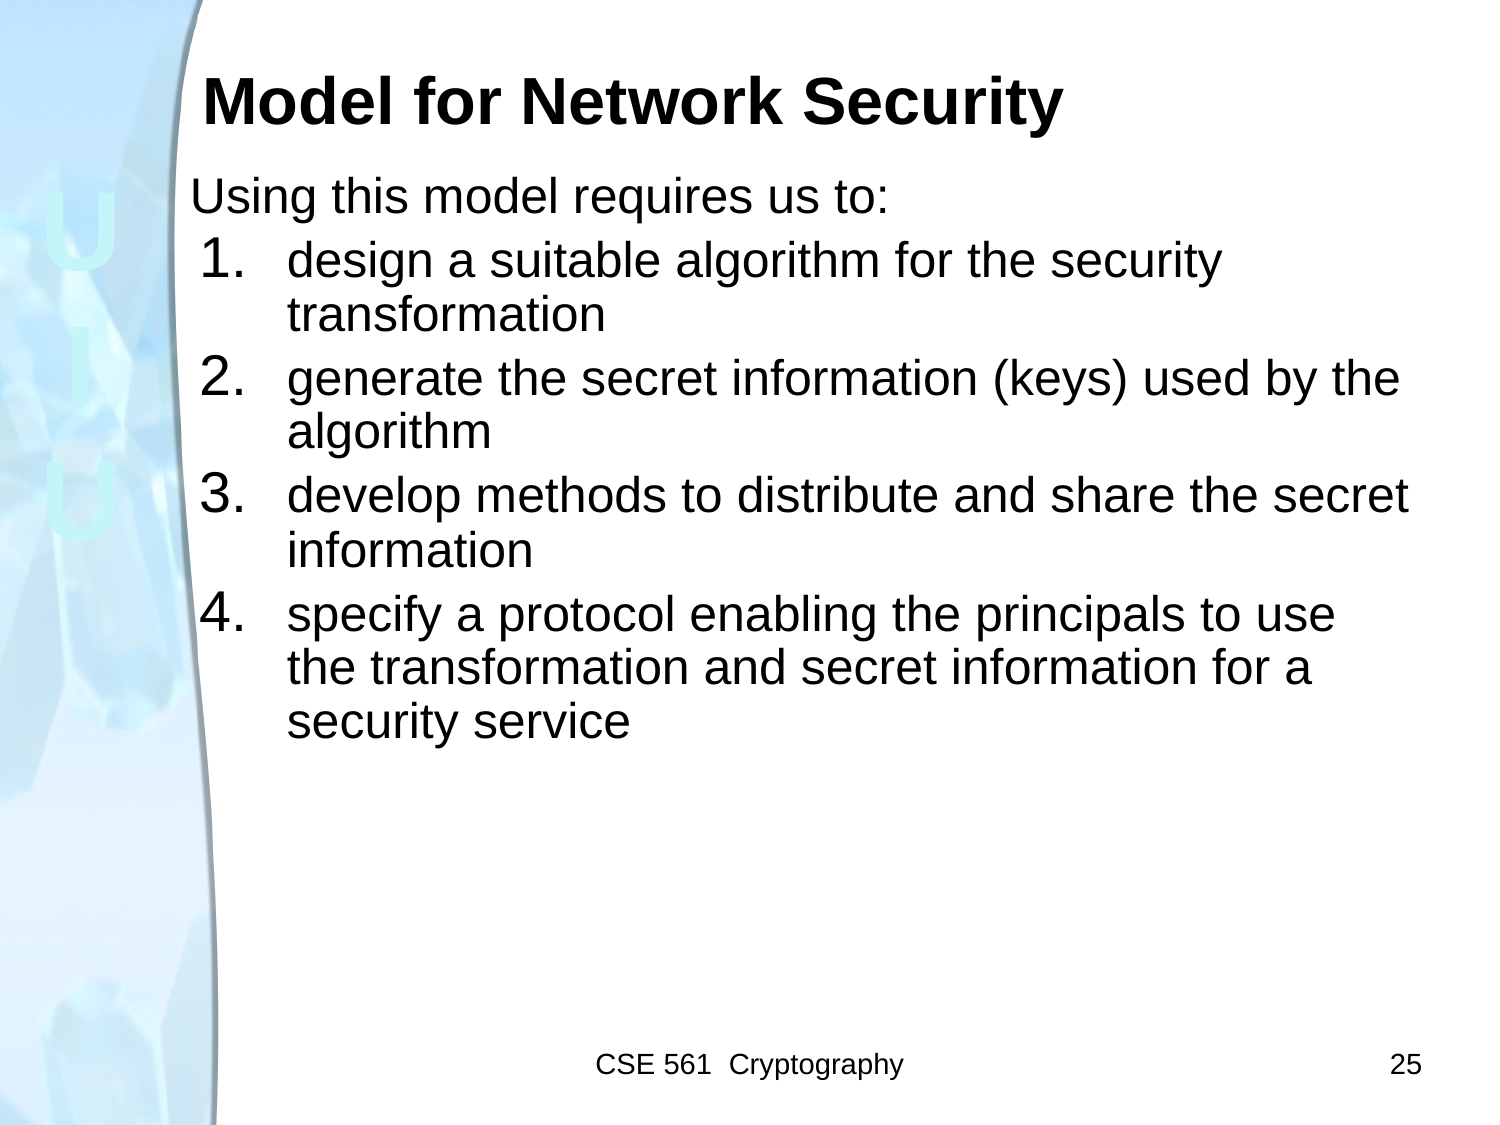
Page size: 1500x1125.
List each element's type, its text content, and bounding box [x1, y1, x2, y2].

list Using this model requires us to: design a suitable algorithm for the security transformation generate the secret information (keys) used by the algorithm develop methods to distribute and share the secret information specify a protocol enabling the principals to use the transformation and secret information for a security service [174, 162, 1425, 888]
picture [0, 0, 1500, 1125]
footer CSE 561 Cryptography [450, 1037, 1050, 1116]
slide_number 25 [1087, 1037, 1438, 1116]
title Model for Network Security [187, 50, 1390, 150]
